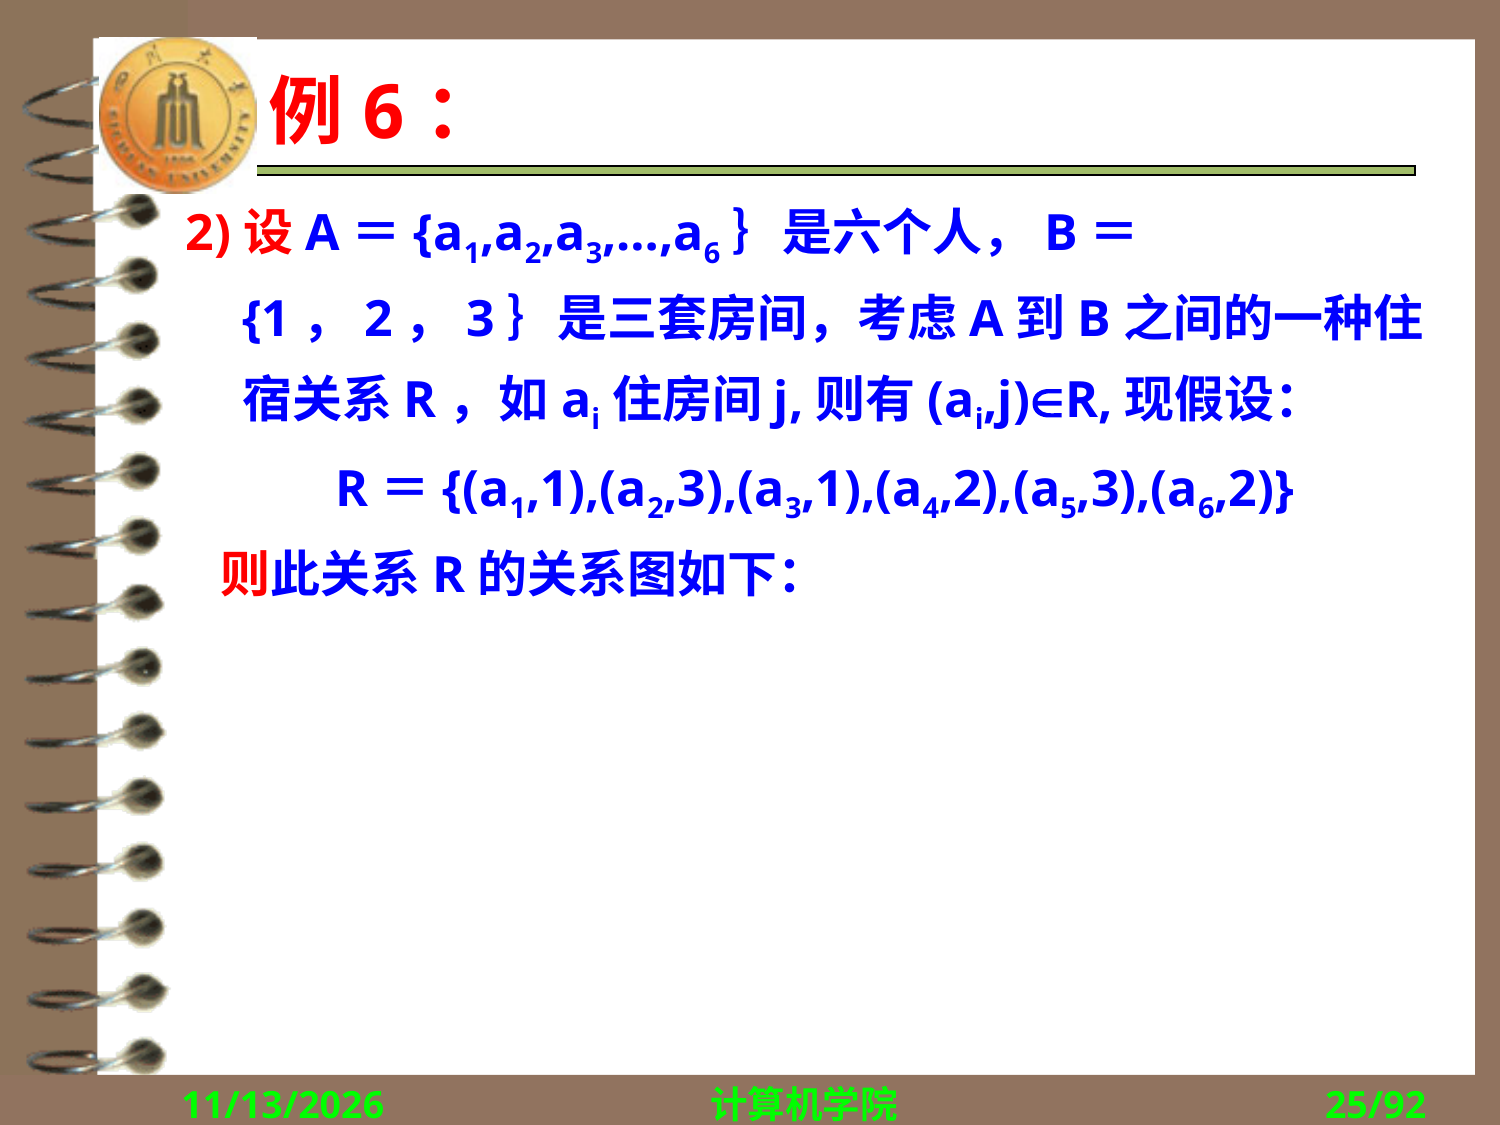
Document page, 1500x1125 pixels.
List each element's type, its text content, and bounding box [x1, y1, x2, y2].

text_box 2)设A＝{a1,a2,a3,…,a6｝是六个人，B＝{1，2，3｝是三套房间，考虑A到B之间的一种住宿关系R，如ai住房间j,则有(ai,j)R,现假设： R＝{(a1,1),(a2,3),(a3,1),(a4,2),(a5,3),(a6,2)} 则此关系R的关系图如下： [171, 172, 1459, 610]
title 例6： [253, 50, 1415, 168]
picture [0, 0, 257, 1075]
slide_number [166, 1073, 479, 1100]
footer 计算机学院 [479, 1073, 1128, 1100]
slide_number 25/92 [1128, 1073, 1442, 1100]
